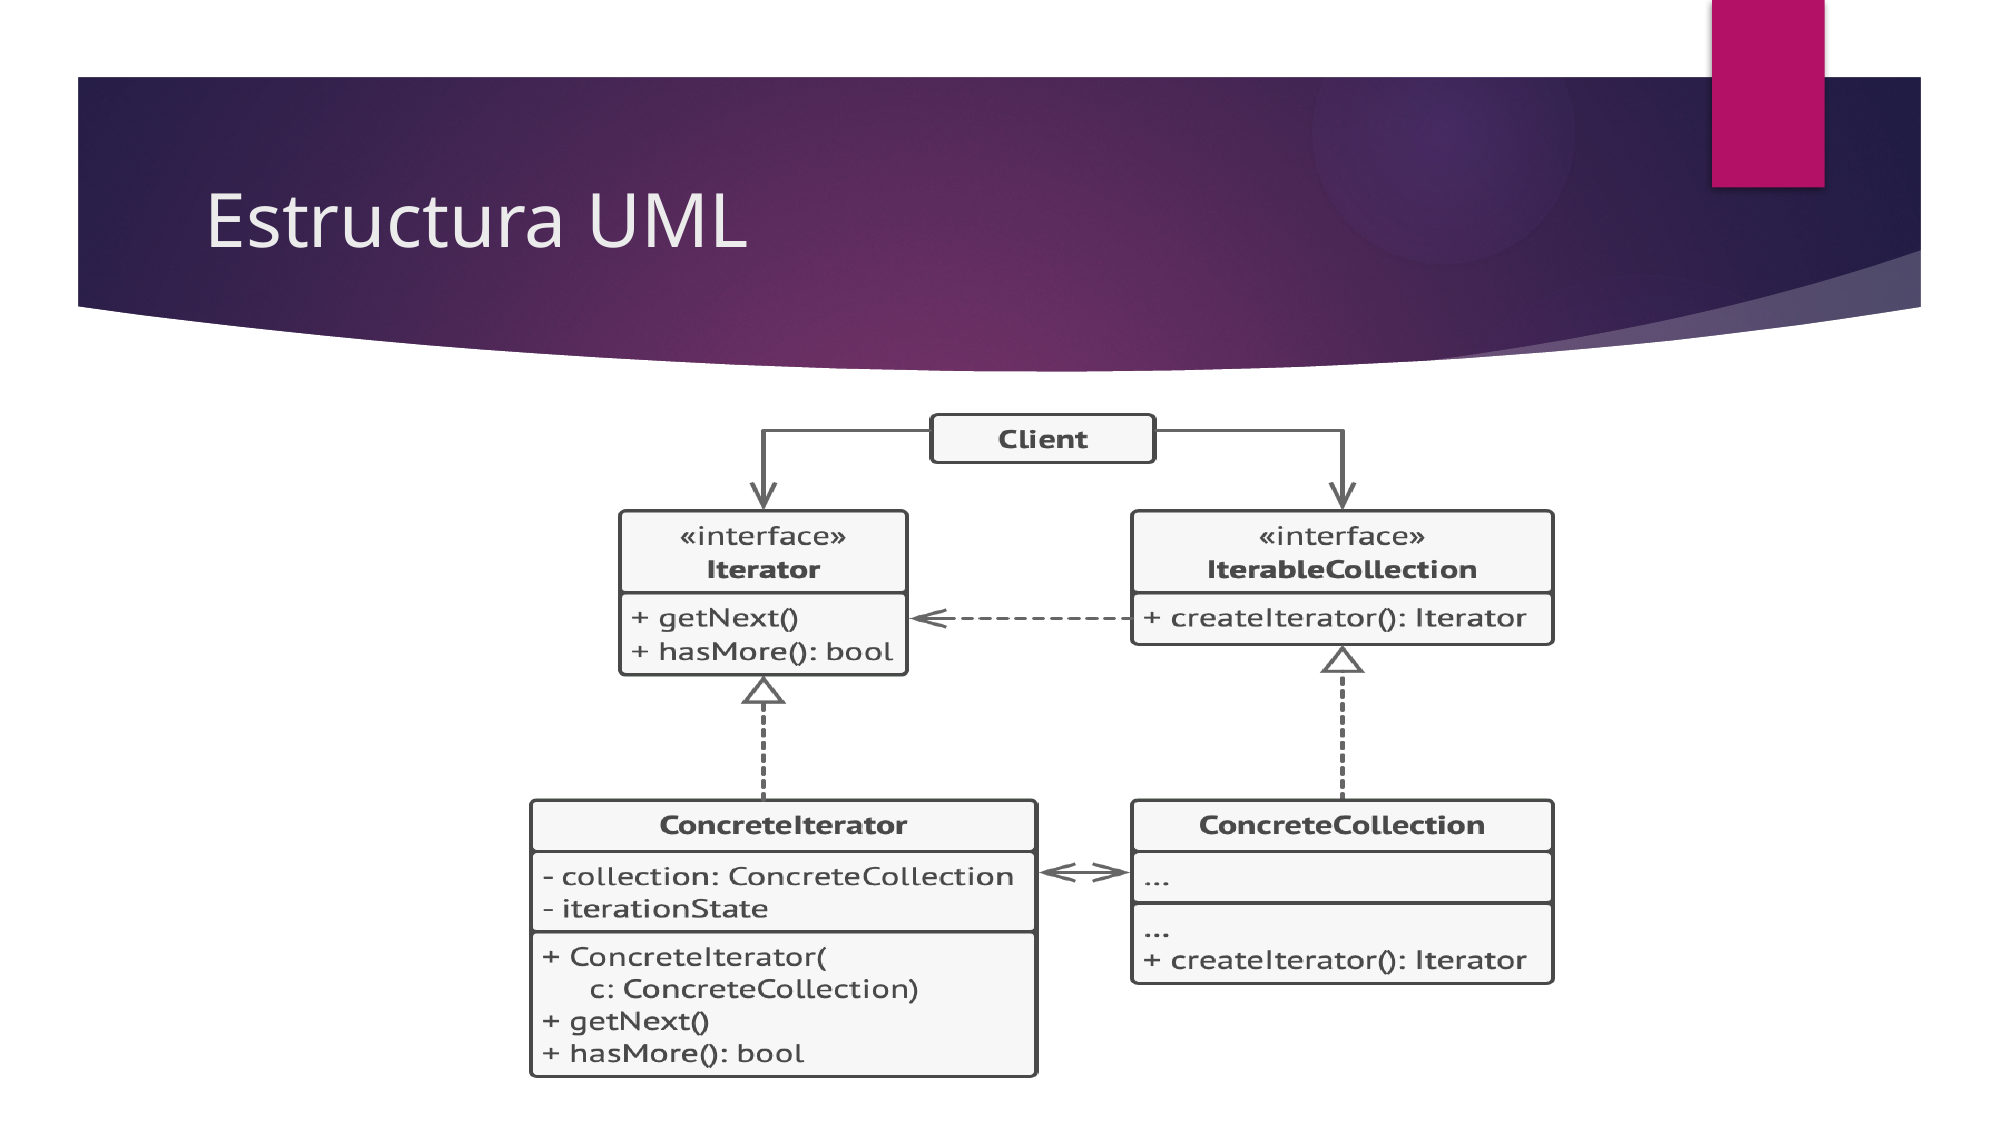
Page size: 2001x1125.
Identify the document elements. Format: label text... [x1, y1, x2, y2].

title Estructura UML [189, 159, 1627, 276]
picture [509, 398, 1578, 1089]
